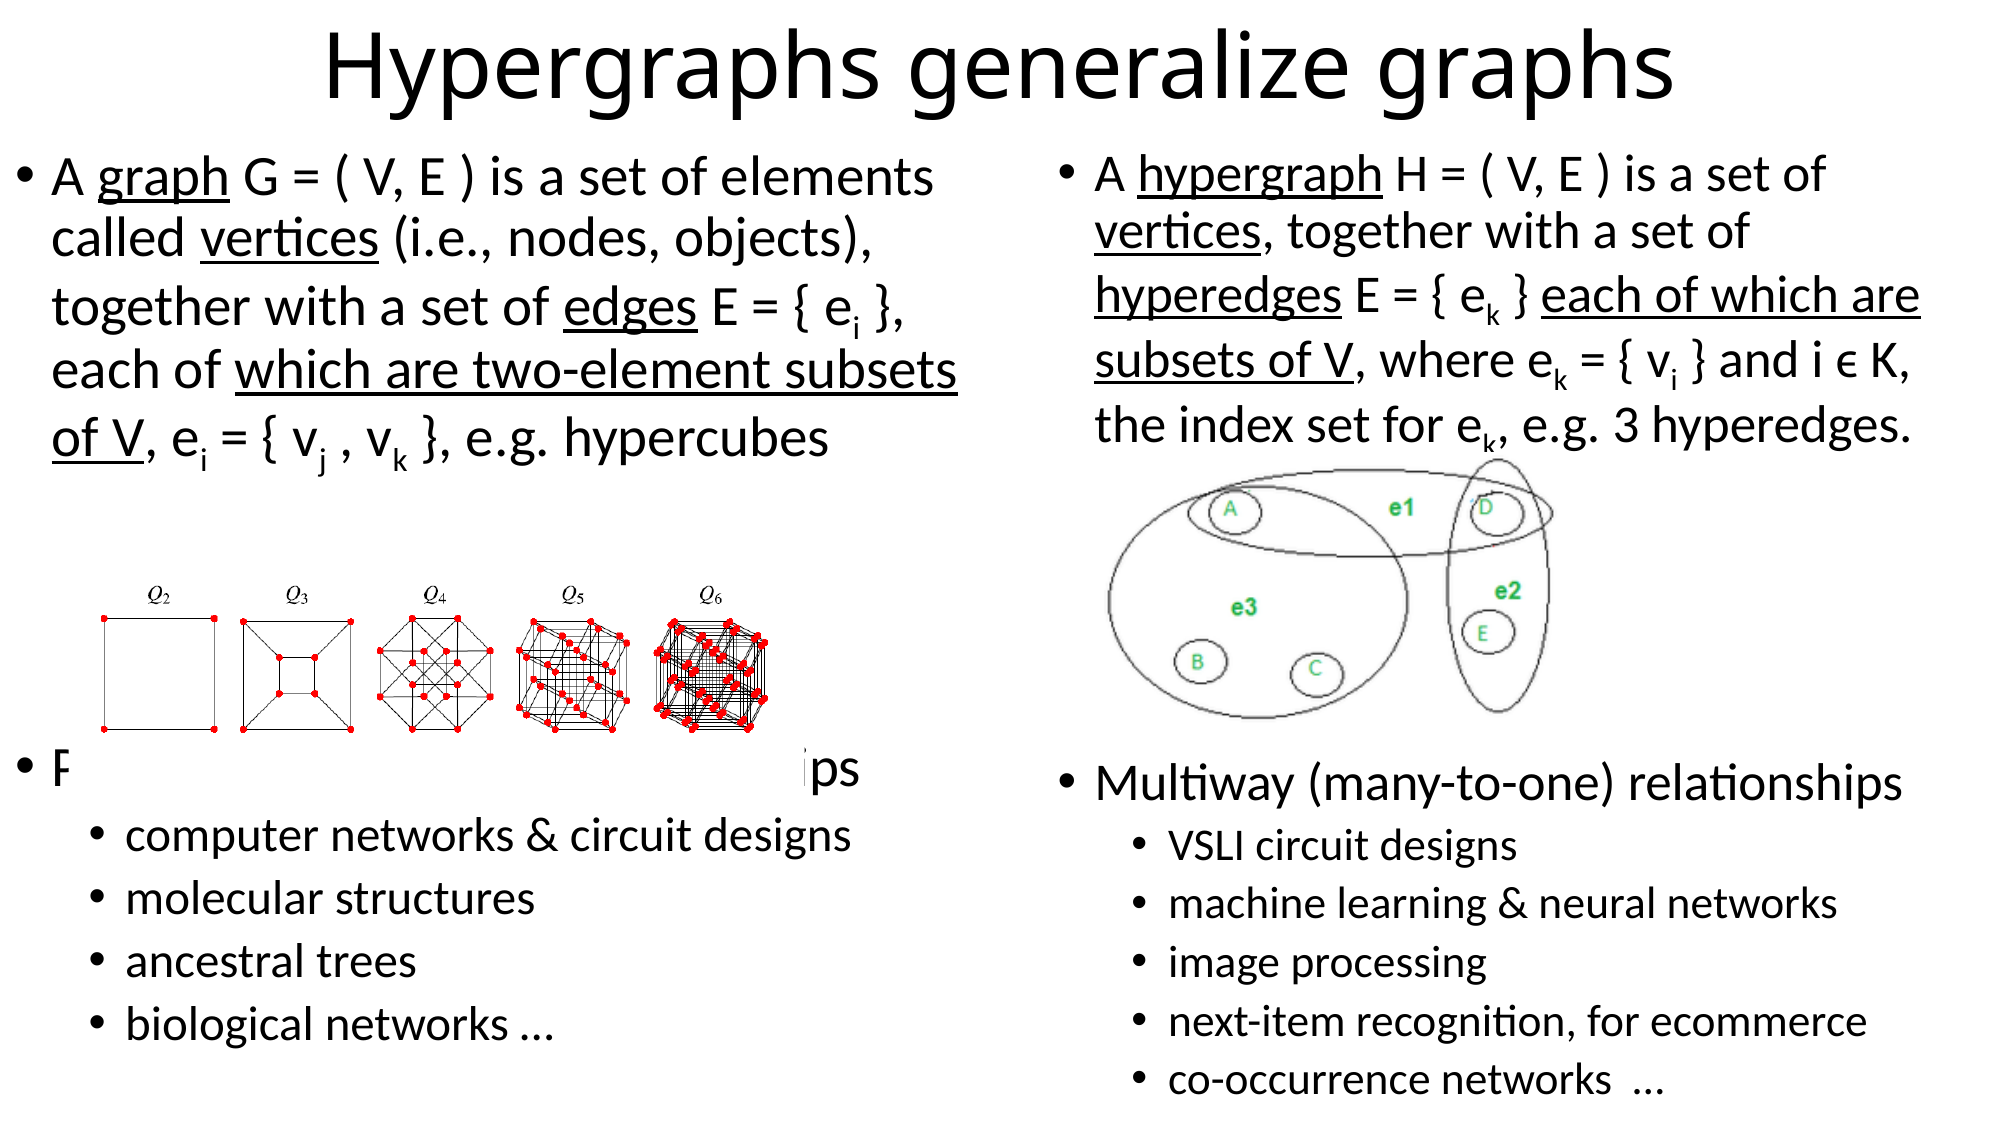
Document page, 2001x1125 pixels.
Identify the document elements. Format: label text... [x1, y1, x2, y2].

title Hypergraphs generalize graphs [137, 0, 1863, 139]
text_box A hypergraph H = ( V, E ) is a set of vertices, together with a set of hyperedges E = { ek } each of which are subsets of V, where ek = { vi } and i ϵ K, the index set for ek, e.g. 3 hyperedges. Multiway (many-to-one) relationships VSLI circuit designs machine learning & neural networks image processing next-item recognition, for ecommerce co-occurrence networks … [1042, 138, 2000, 1125]
picture [68, 548, 805, 801]
list A graph G = ( V, E ) is a set of elements called vertices (i.e., nodes, objects), together with a set of edges E = { ei }, each of which are two-element subsets of V, ei = { vj , vk }, e.g. hypercubes Pairwise (one-to-one) relationships computer networks & circuit designs molecular structures ancestral trees biological networks … [0, 138, 984, 1125]
picture [1103, 452, 1623, 747]
